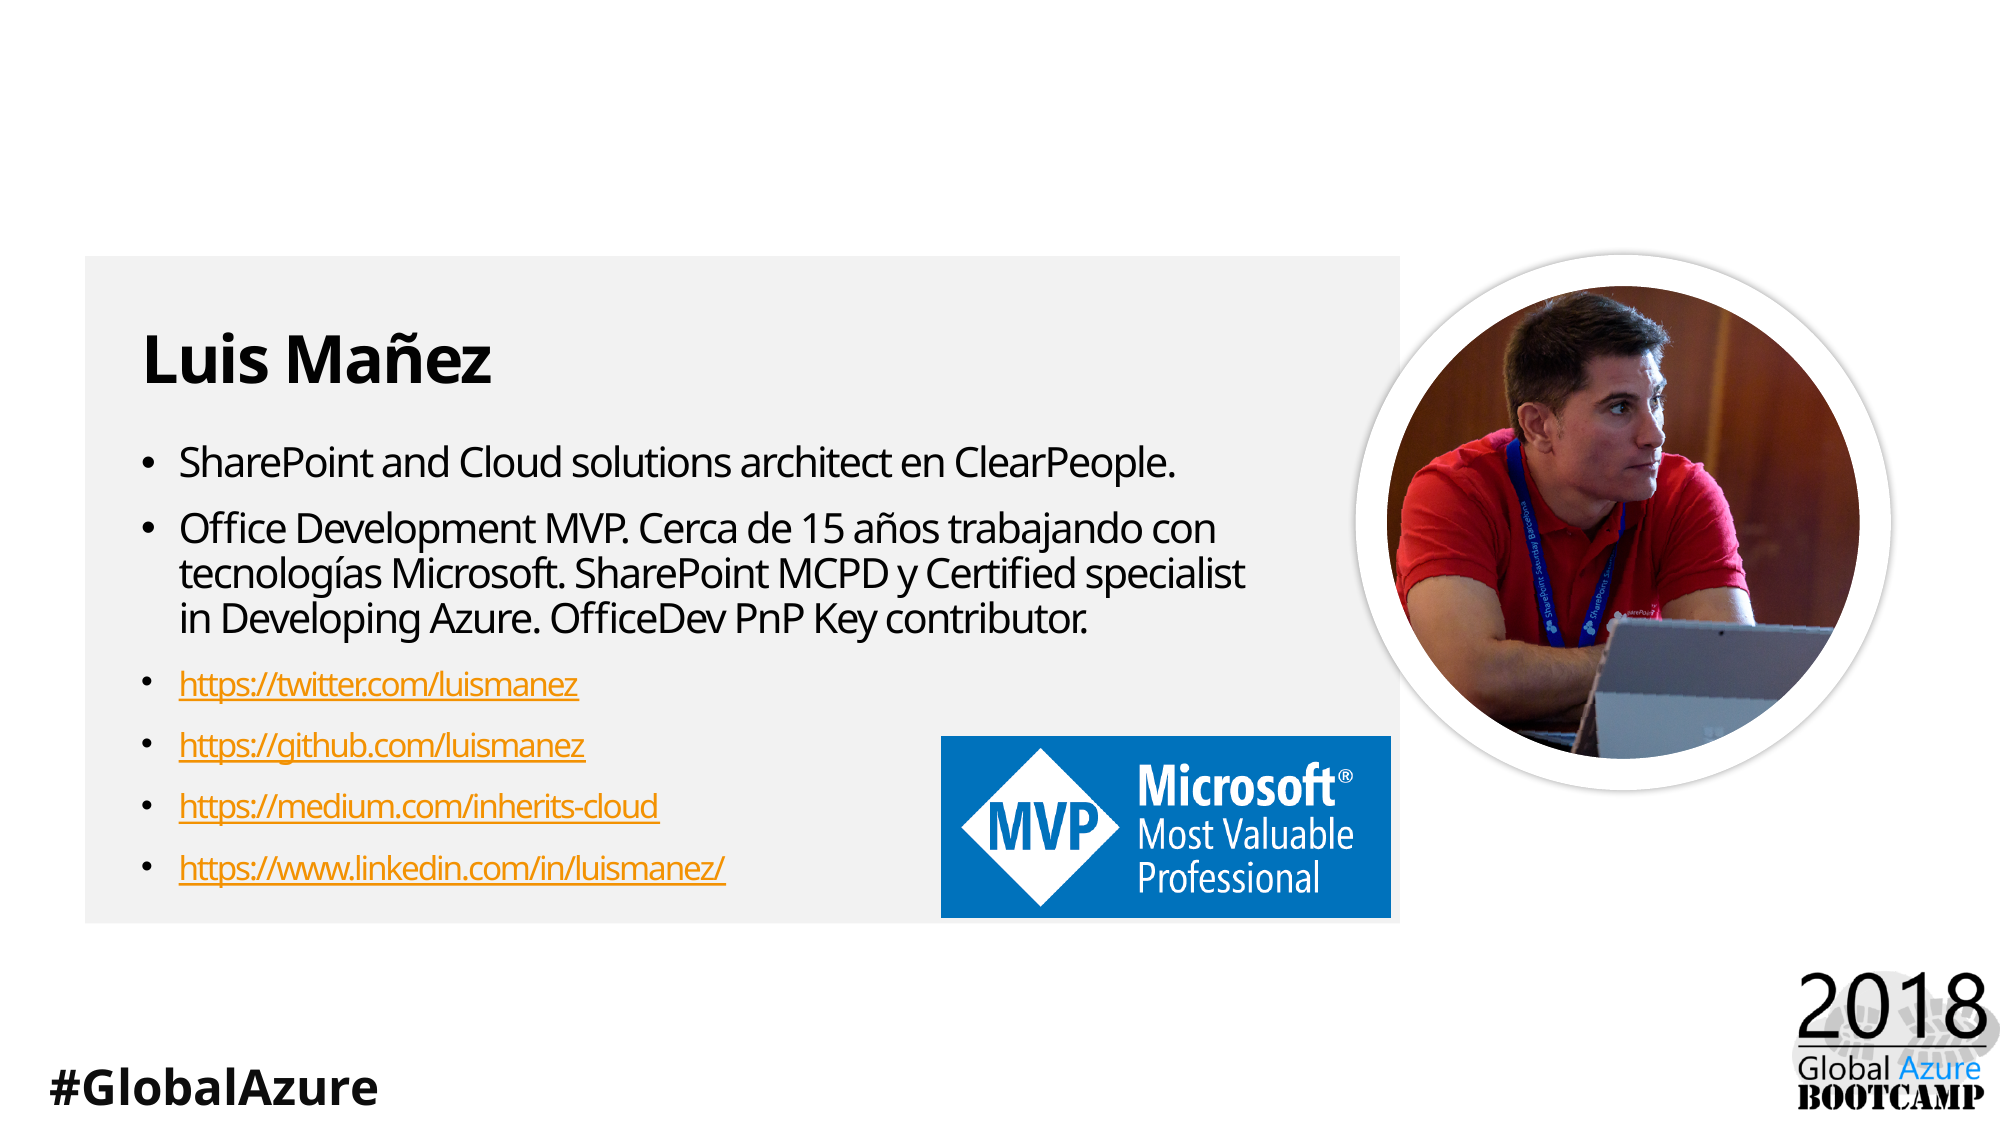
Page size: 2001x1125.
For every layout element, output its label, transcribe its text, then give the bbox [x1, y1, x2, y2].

list SharePoint and Cloud solutions architect en ClearPeople. Office Development MVP. Cerca de 15 años trabajando con tecnologías Microsoft. SharePoint MCPD y Certified specialist in Developing Azure. OfficeDev PnP Key contributor. https://twitter.com/luismanez https://github.com/luismanez https://medium.com/inherits-cloud https://www.linkedin.com/in/luismanez/ [111, 411, 1268, 932]
picture [1792, 940, 2000, 1125]
picture [941, 270, 1876, 918]
subtitle Luis Mañez [111, 296, 1268, 400]
